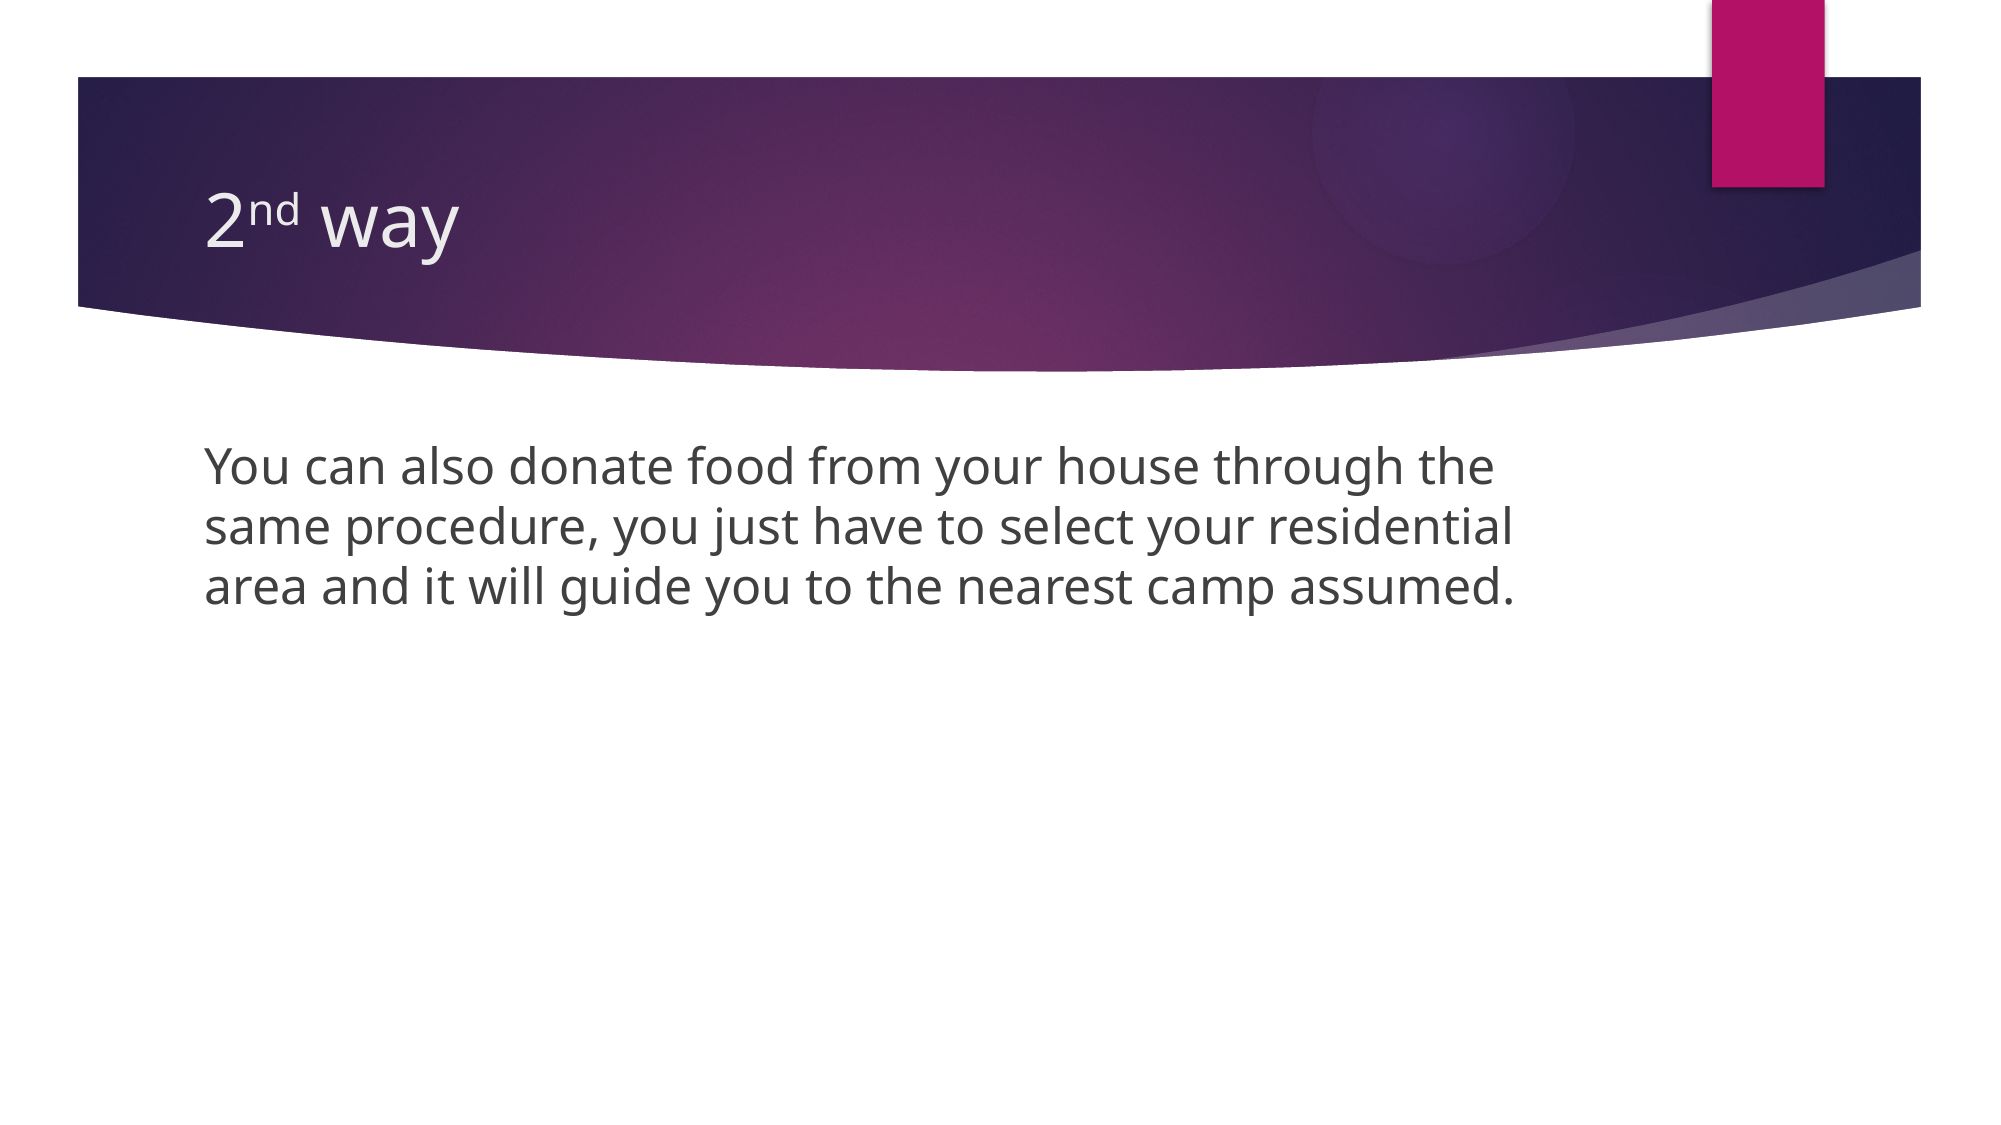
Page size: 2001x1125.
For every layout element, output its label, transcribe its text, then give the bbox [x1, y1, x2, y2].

list You can also donate food from your house through the same procedure, you just have to select your residential area and it will guide you to the nearest camp assumed. [189, 427, 1638, 988]
title 2nd way [189, 159, 1627, 276]
